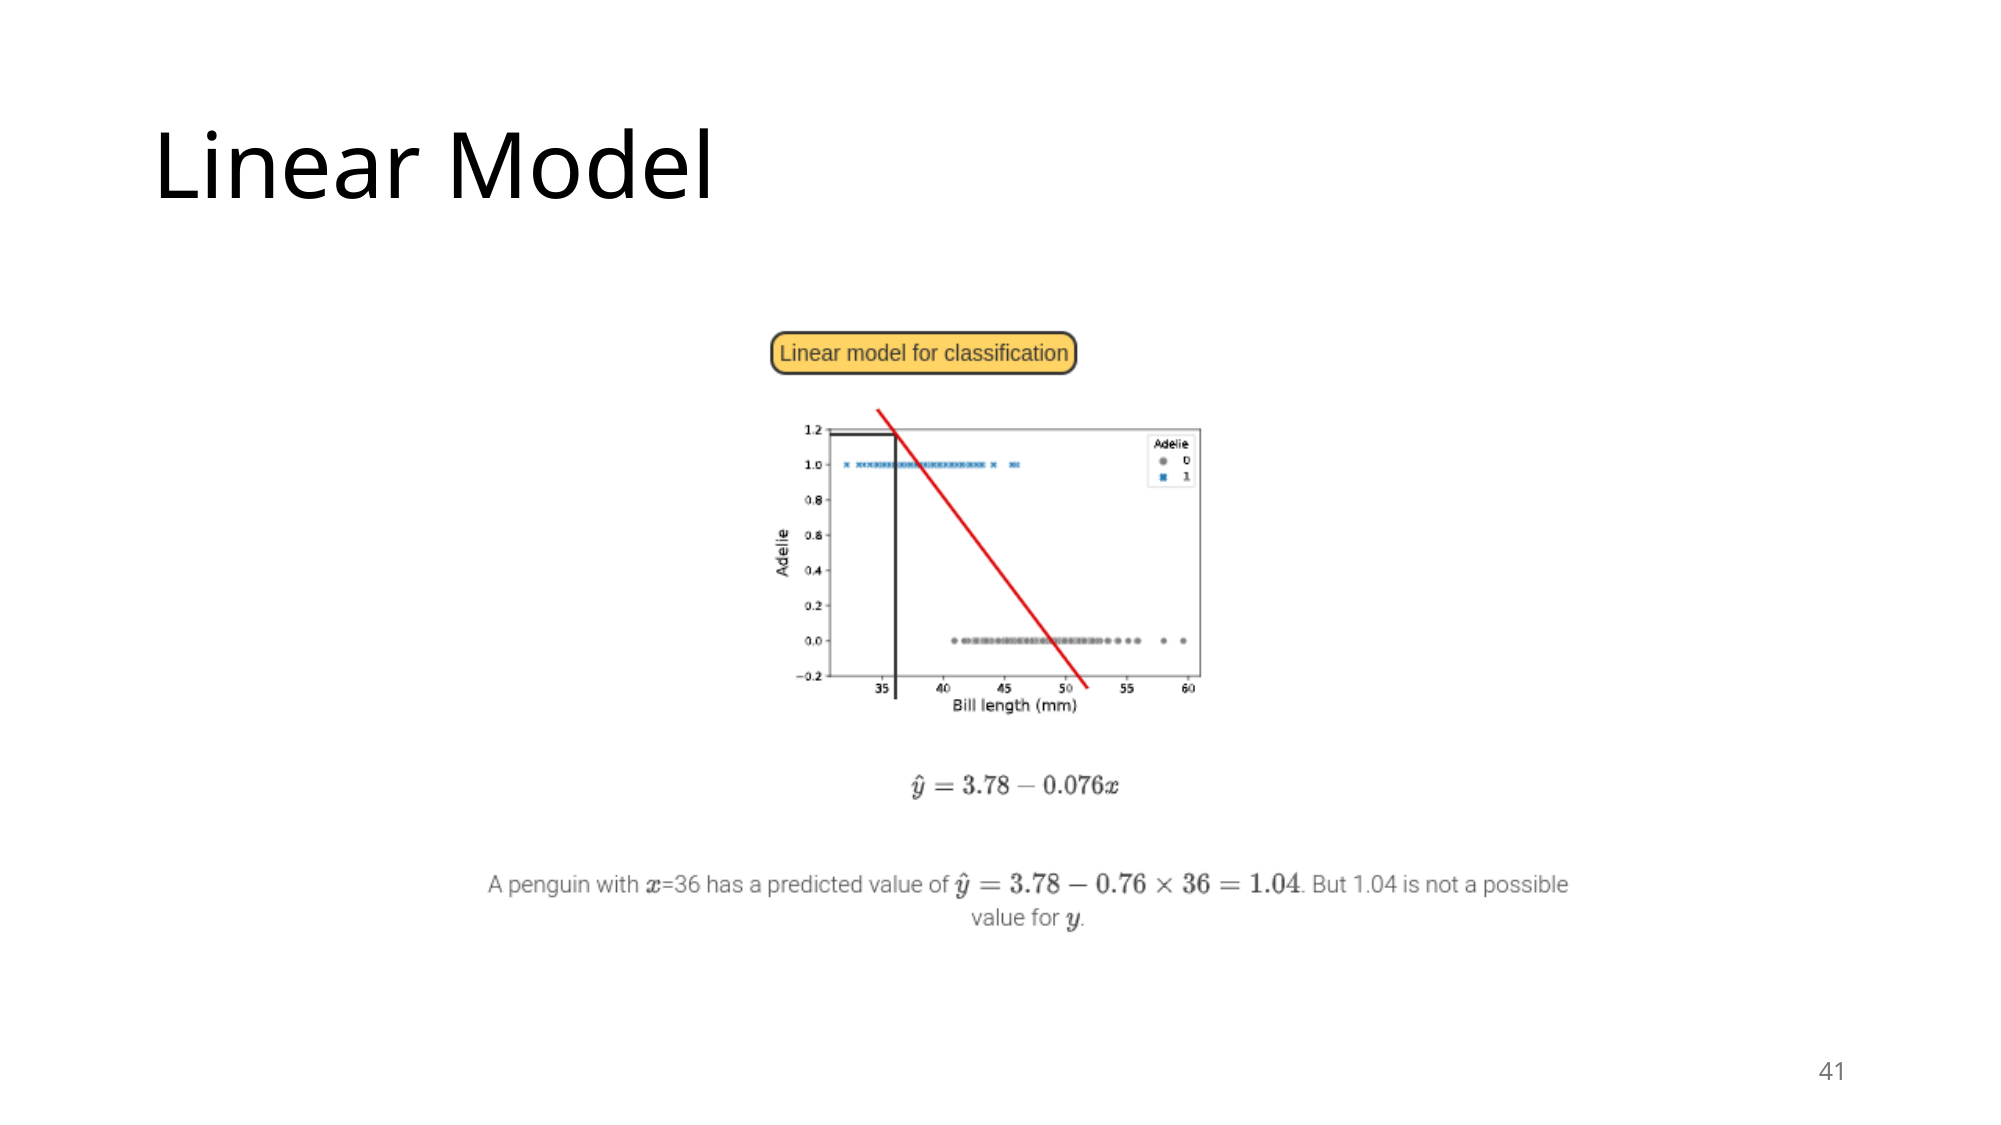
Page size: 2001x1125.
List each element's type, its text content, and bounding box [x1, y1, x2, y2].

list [747, 311, 1253, 814]
slide_number 41 [1412, 1042, 1863, 1103]
picture [465, 847, 1614, 960]
title Linear Model [137, 59, 1863, 278]
